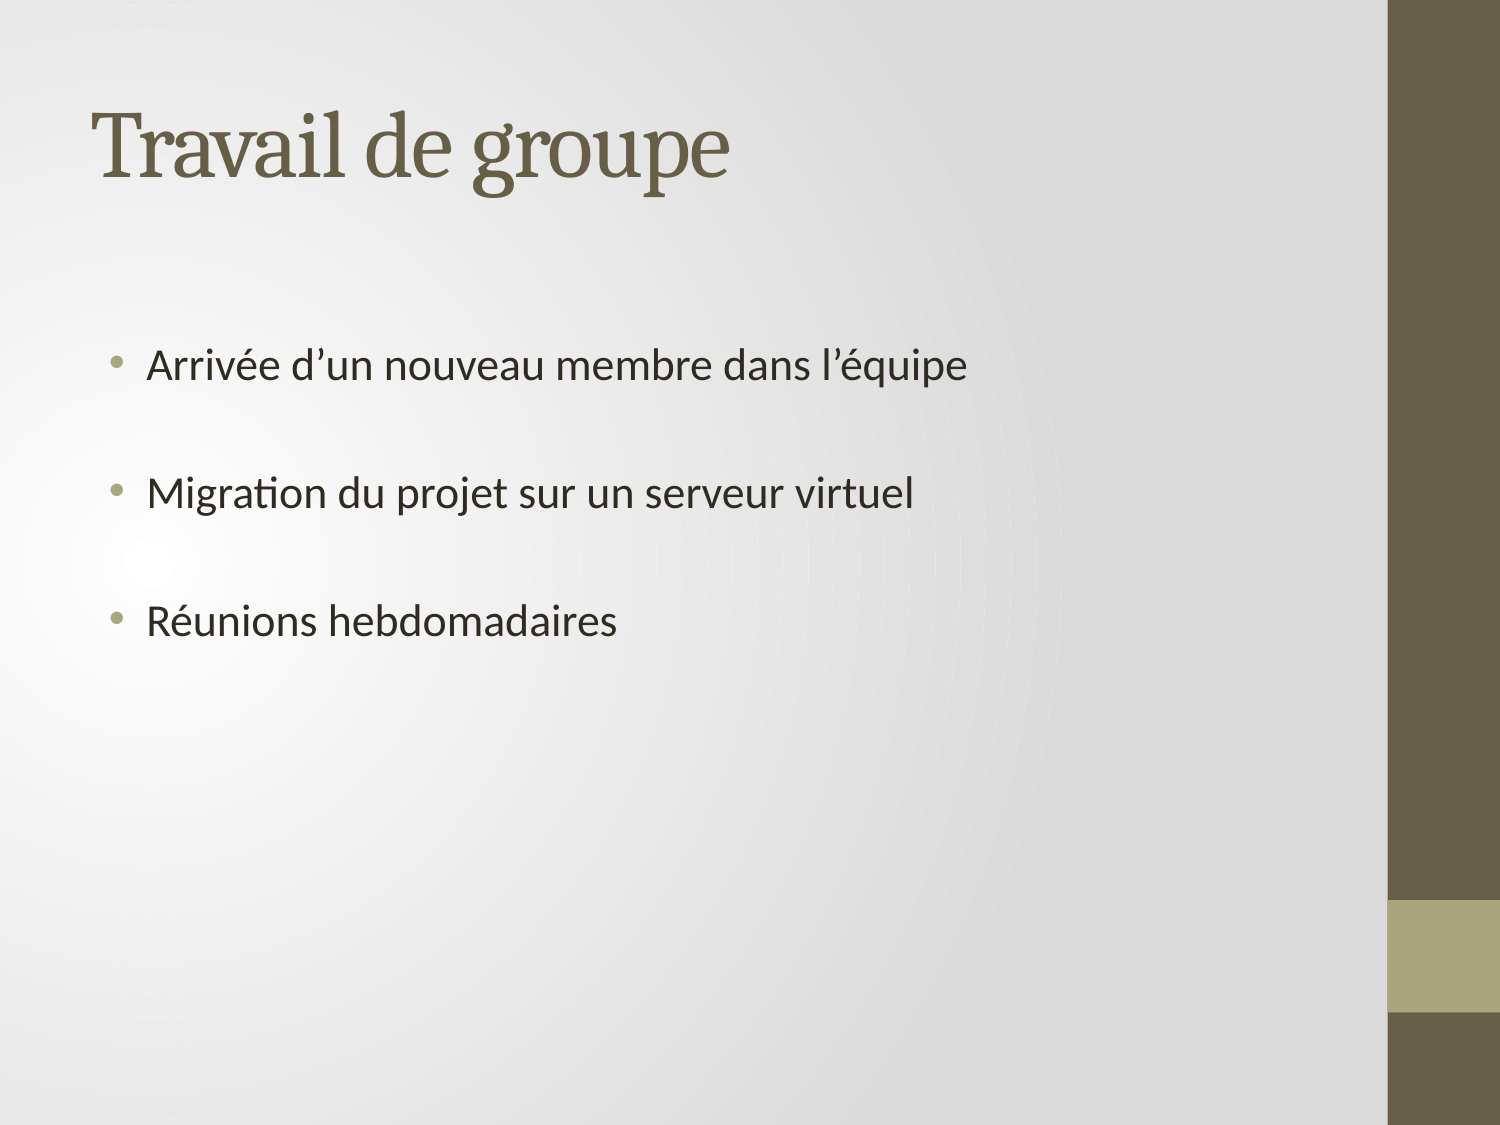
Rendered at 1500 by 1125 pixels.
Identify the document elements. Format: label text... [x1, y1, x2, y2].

list Arrivée d’un nouveau membre dans l’équipe Migration du projet sur un serveur virtuel Réunions hebdomadaires [75, 262, 1325, 1050]
title Travail de groupe [75, 45, 1325, 233]
